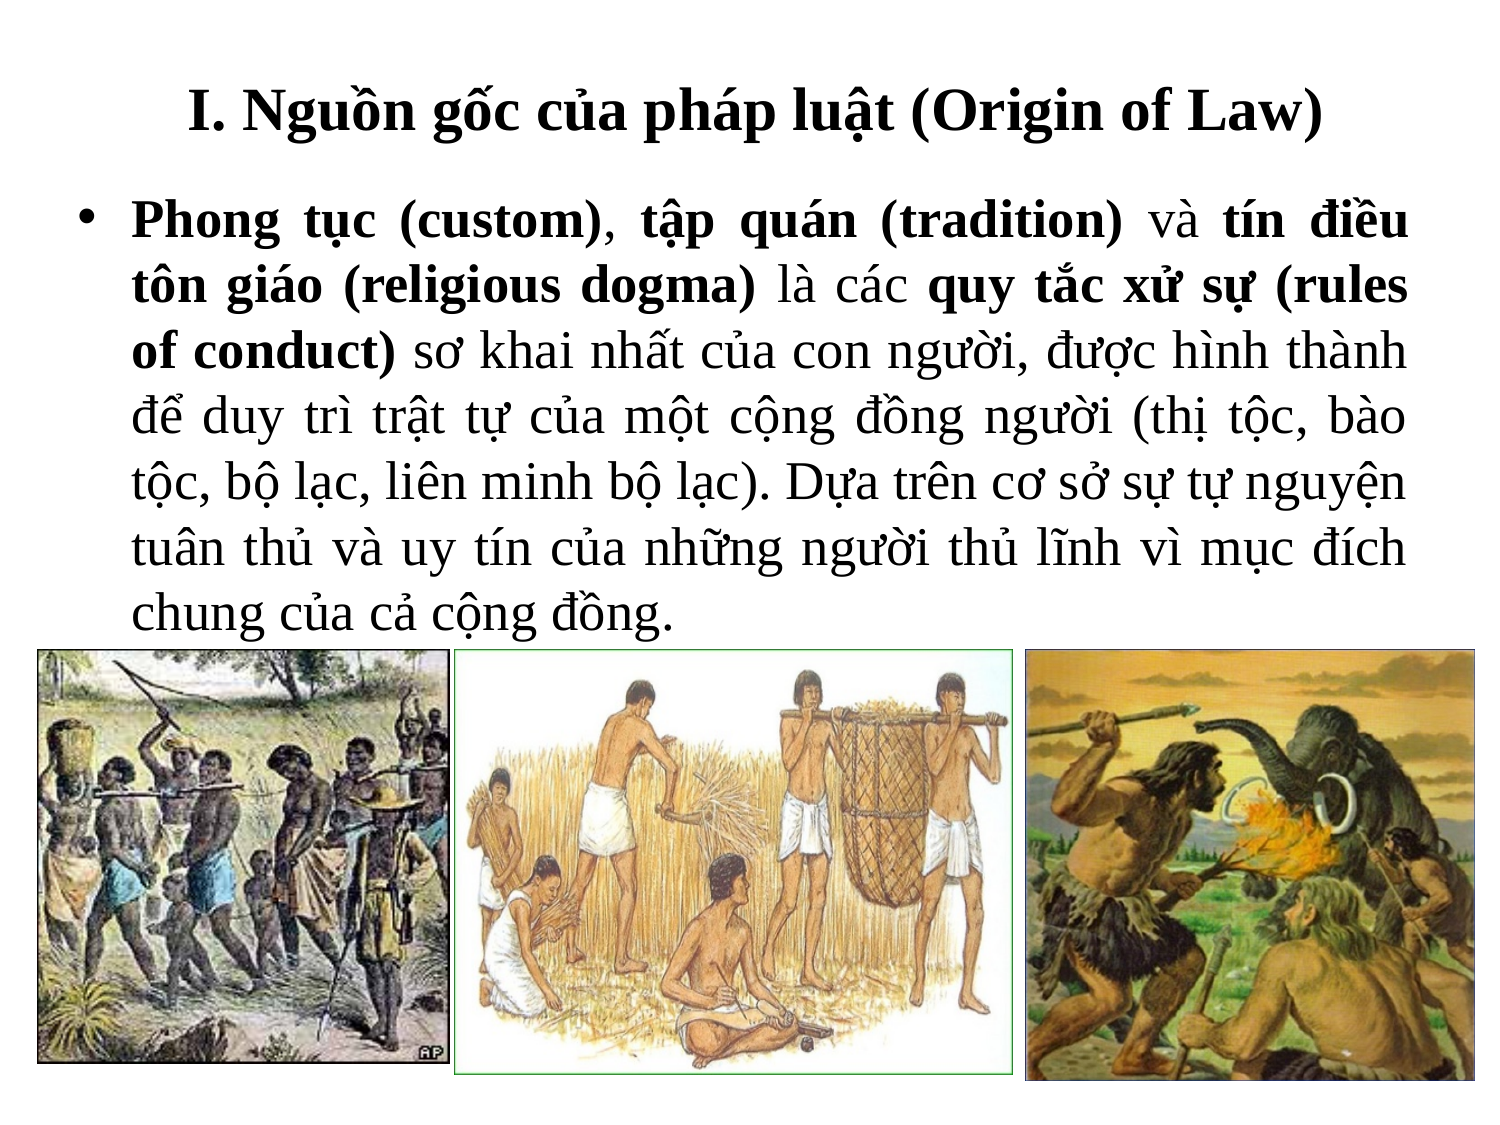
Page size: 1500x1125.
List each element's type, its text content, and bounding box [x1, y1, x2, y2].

picture [37, 649, 451, 1065]
list Phong tục (custom), tập quán (tradition) và tín điều tôn giáo (religious dogma) là các quy tắc xử sự (rules of conduct) sơ khai nhất của con người, được hình thành để duy trì trật tự của một cộng đồng người (thị tộc, bào tộc, bộ lạc, liên minh bộ lạc). Dựa trên cơ sở sự tự nguyện tuân thủ và uy tín của những người thủ lĩnh vì mục đích chung của cả cộng đồng. [62, 174, 1425, 650]
title I. Nguồn gốc của pháp luật (Origin of Law) [62, 37, 1450, 175]
picture [454, 649, 1013, 1076]
picture [1025, 649, 1475, 1081]
